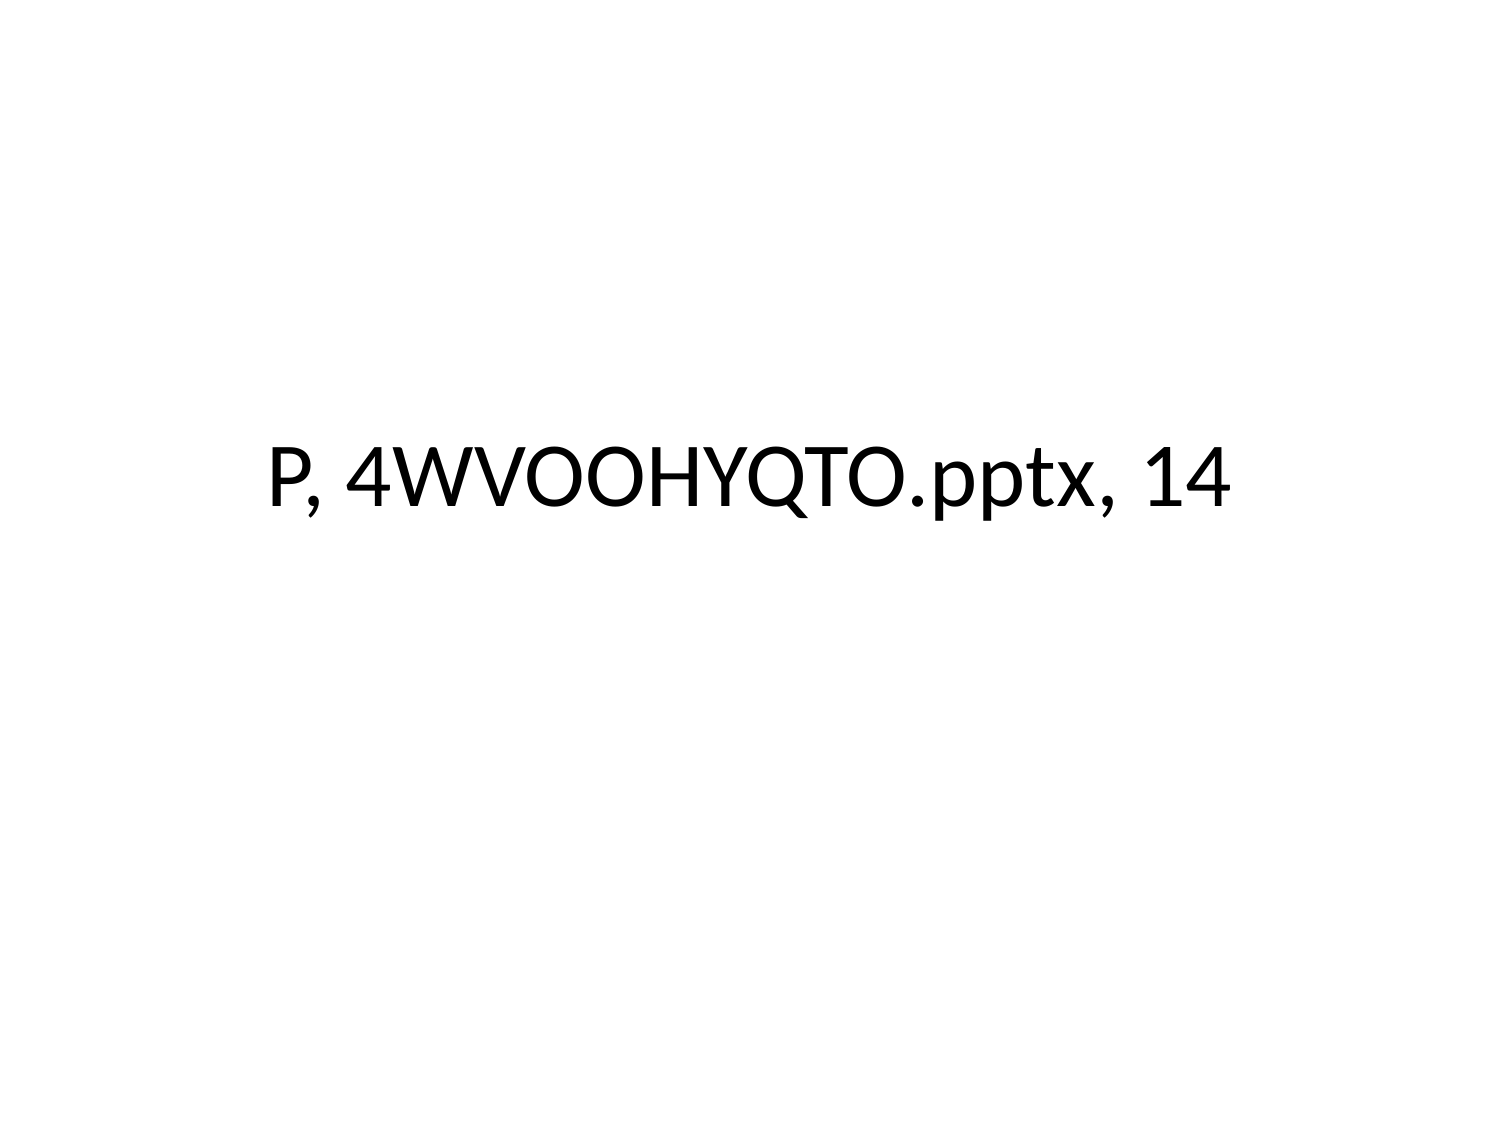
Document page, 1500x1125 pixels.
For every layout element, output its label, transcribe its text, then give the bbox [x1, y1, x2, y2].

title P, 4WVOOHYQTO.pptx, 14 [112, 349, 1388, 591]
